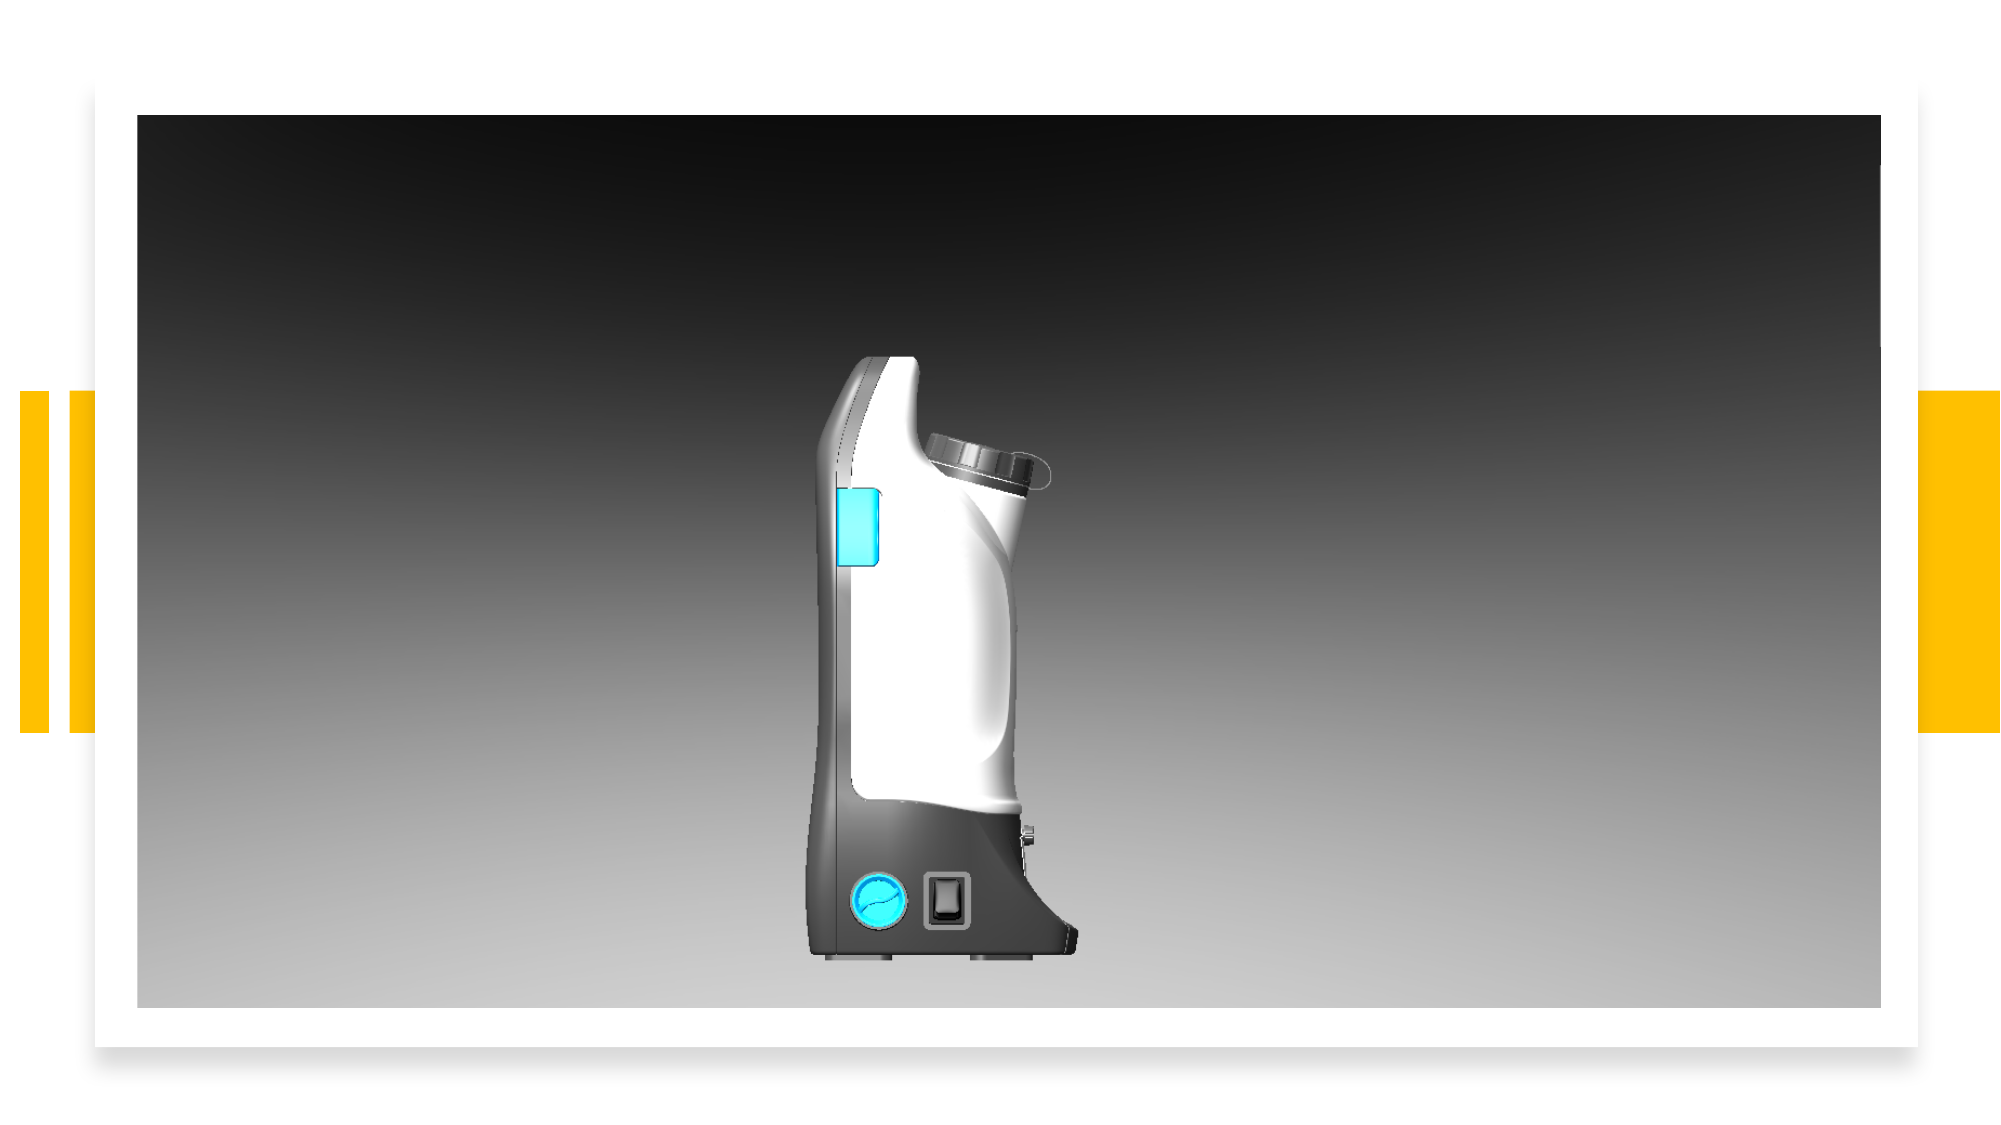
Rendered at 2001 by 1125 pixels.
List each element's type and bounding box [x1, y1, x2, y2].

list [137, 115, 1881, 1008]
text_box [1881, 390, 2000, 734]
text_box [0, 0, 2000, 1125]
text_box [94, 734, 1919, 1048]
text_box [94, 75, 1919, 390]
text_box [34, 390, 137, 734]
